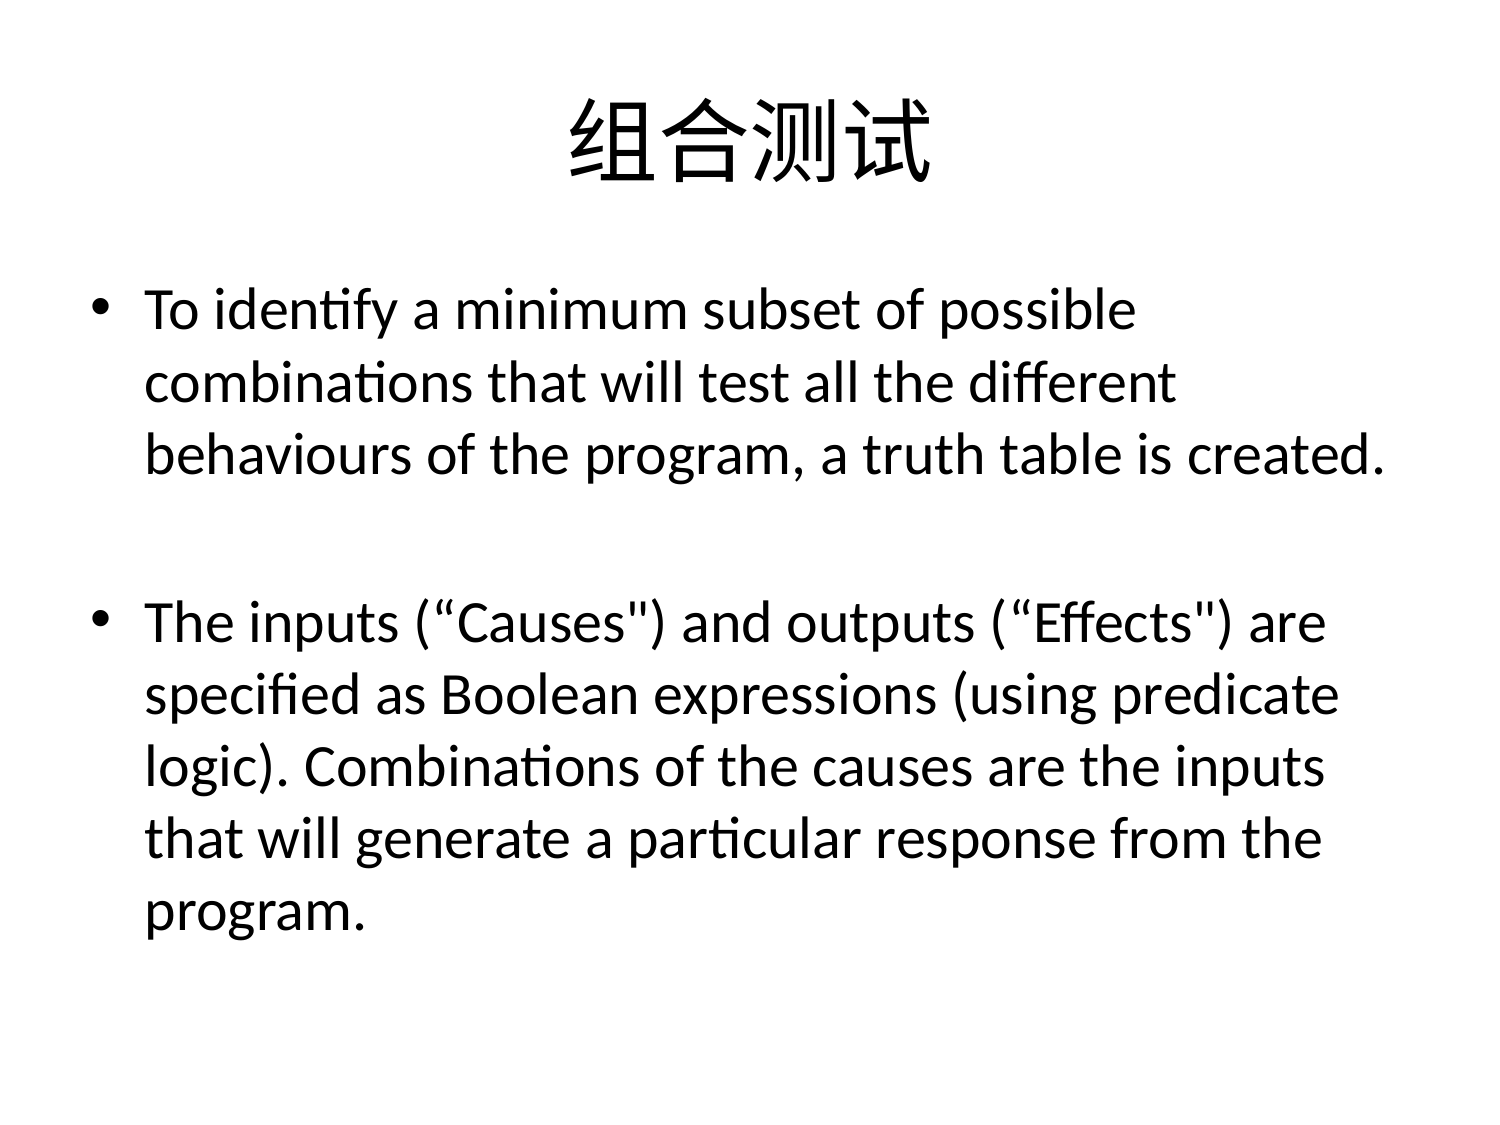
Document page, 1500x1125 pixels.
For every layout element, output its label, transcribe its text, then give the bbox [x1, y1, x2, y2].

list To identify a minimum subset of possible combinations that will test all the different behaviours of the program, a truth table is created. The inputs (“Causes") and outputs (“Effects") are specified as Boolean expressions (using predicate logic). Combinations of the causes are the inputs that will generate a particular response from the program. [75, 262, 1425, 1005]
title 组合测试 [75, 45, 1425, 233]
